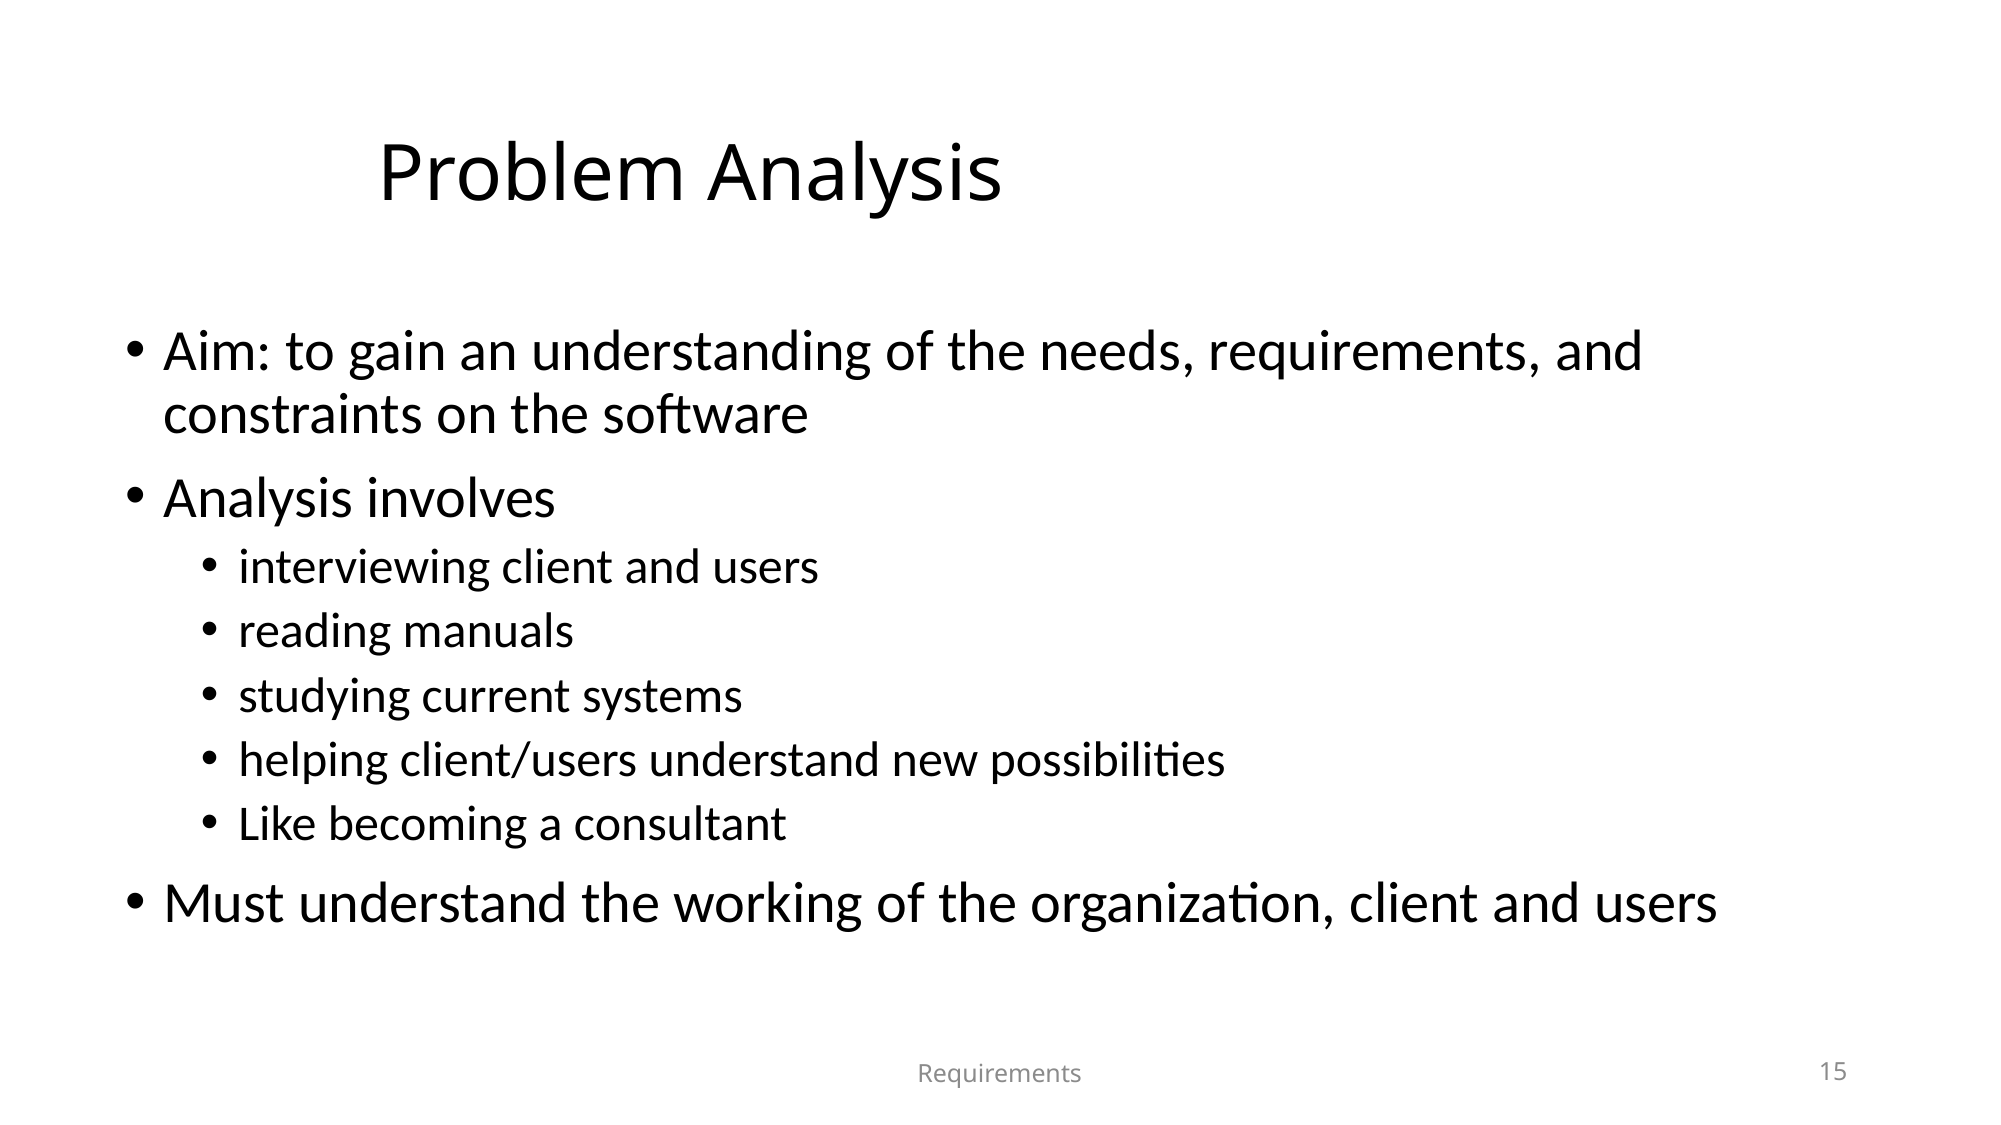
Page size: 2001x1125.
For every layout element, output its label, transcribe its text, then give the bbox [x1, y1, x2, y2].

slide_number 15 [1412, 1063, 1863, 1103]
title Problem Analysis [362, 125, 1663, 225]
list Aim: to gain an understanding of the needs, requirements, and constraints on the software Analysis involves interviewing client and users reading manuals studying current systems helping client/users understand new possibilities Like becoming a consultant Must understand the working of the organization, client and users [110, 312, 1863, 1063]
footer Requirements [662, 1063, 1338, 1103]
